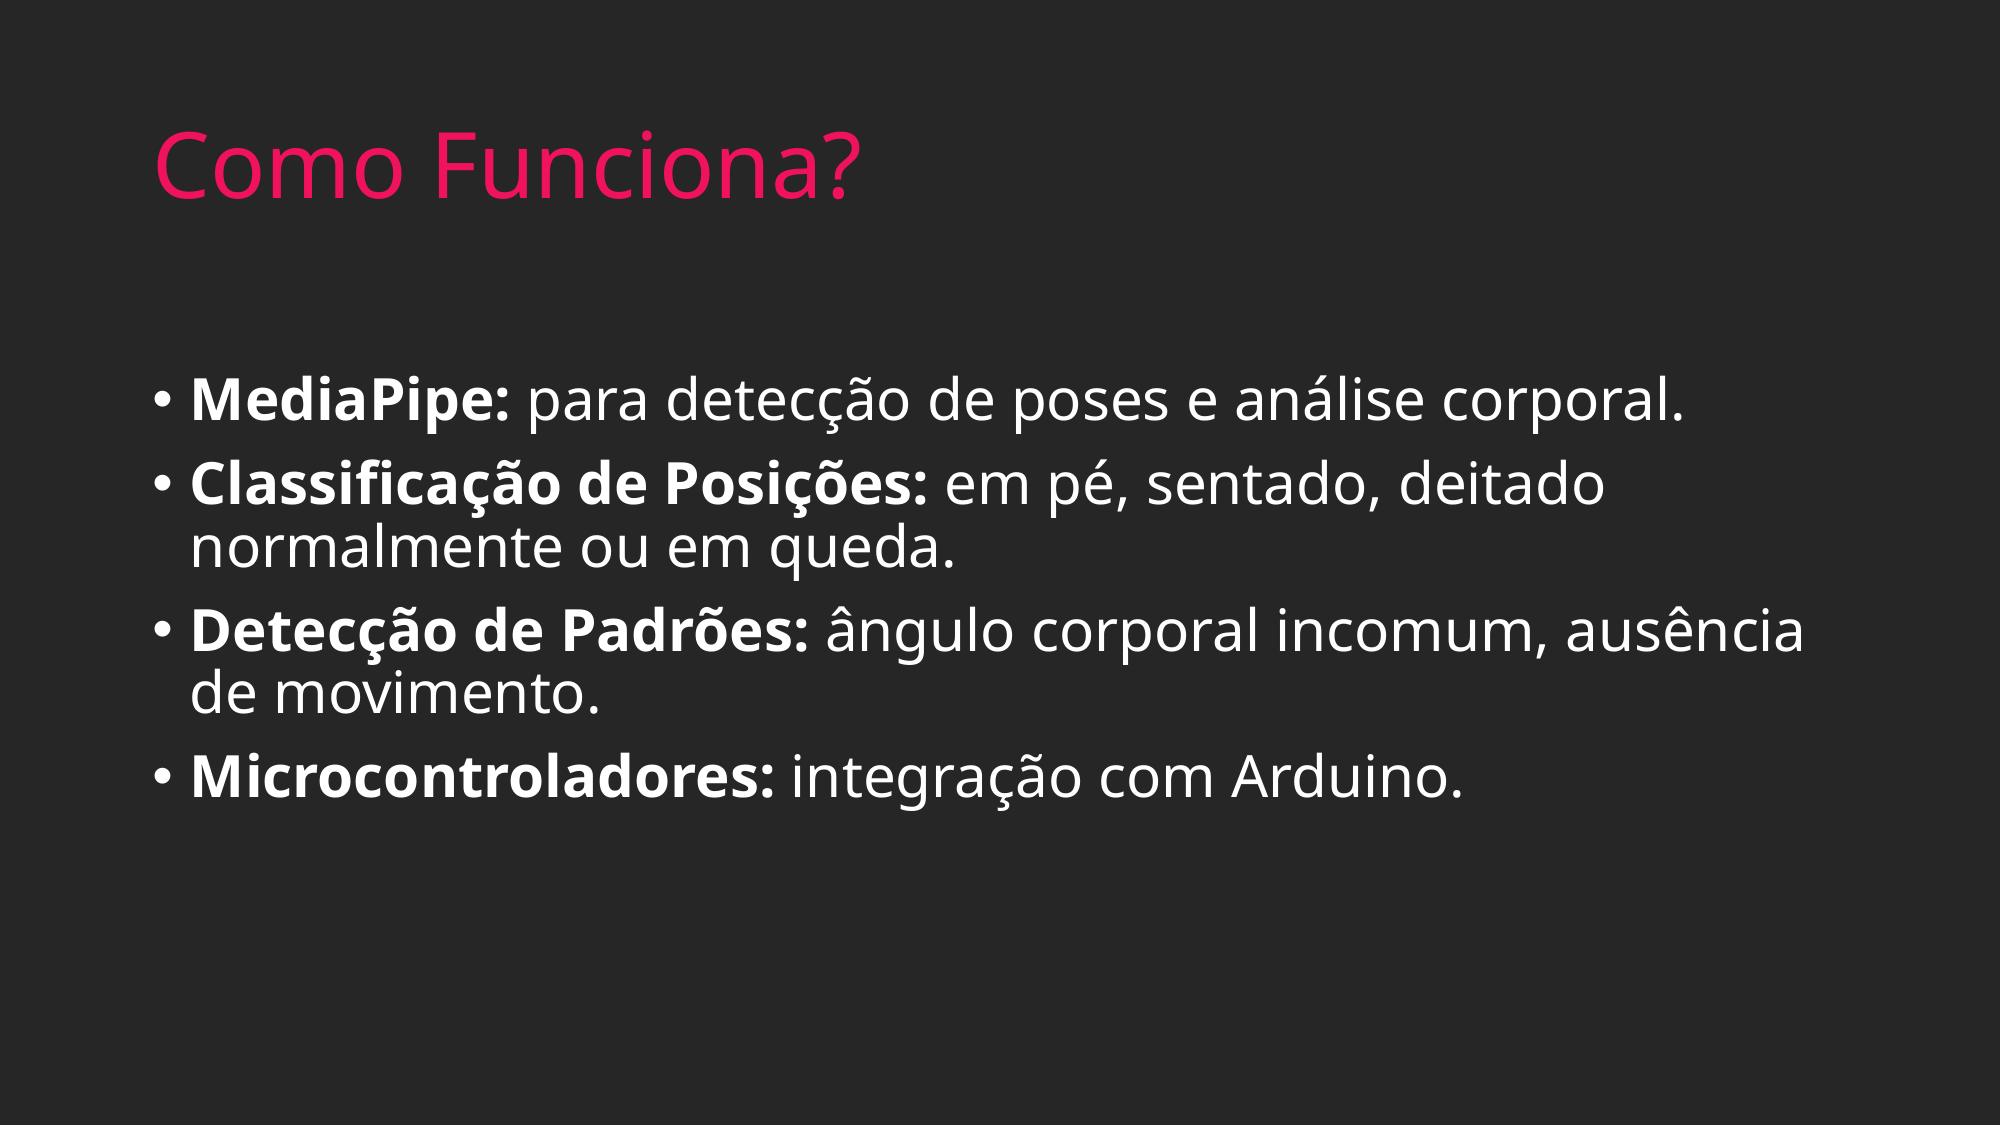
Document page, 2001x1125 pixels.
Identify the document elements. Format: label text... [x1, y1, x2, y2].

list MediaPipe: para detecção de poses e análise corporal. Classificação de Posições: em pé, sentado, deitado normalmente ou em queda. Detecção de Padrões: ângulo corporal incomum, ausência de movimento. Microcontroladores: integração com Arduino. [137, 363, 1863, 865]
title Como Funciona? [137, 59, 1863, 278]
